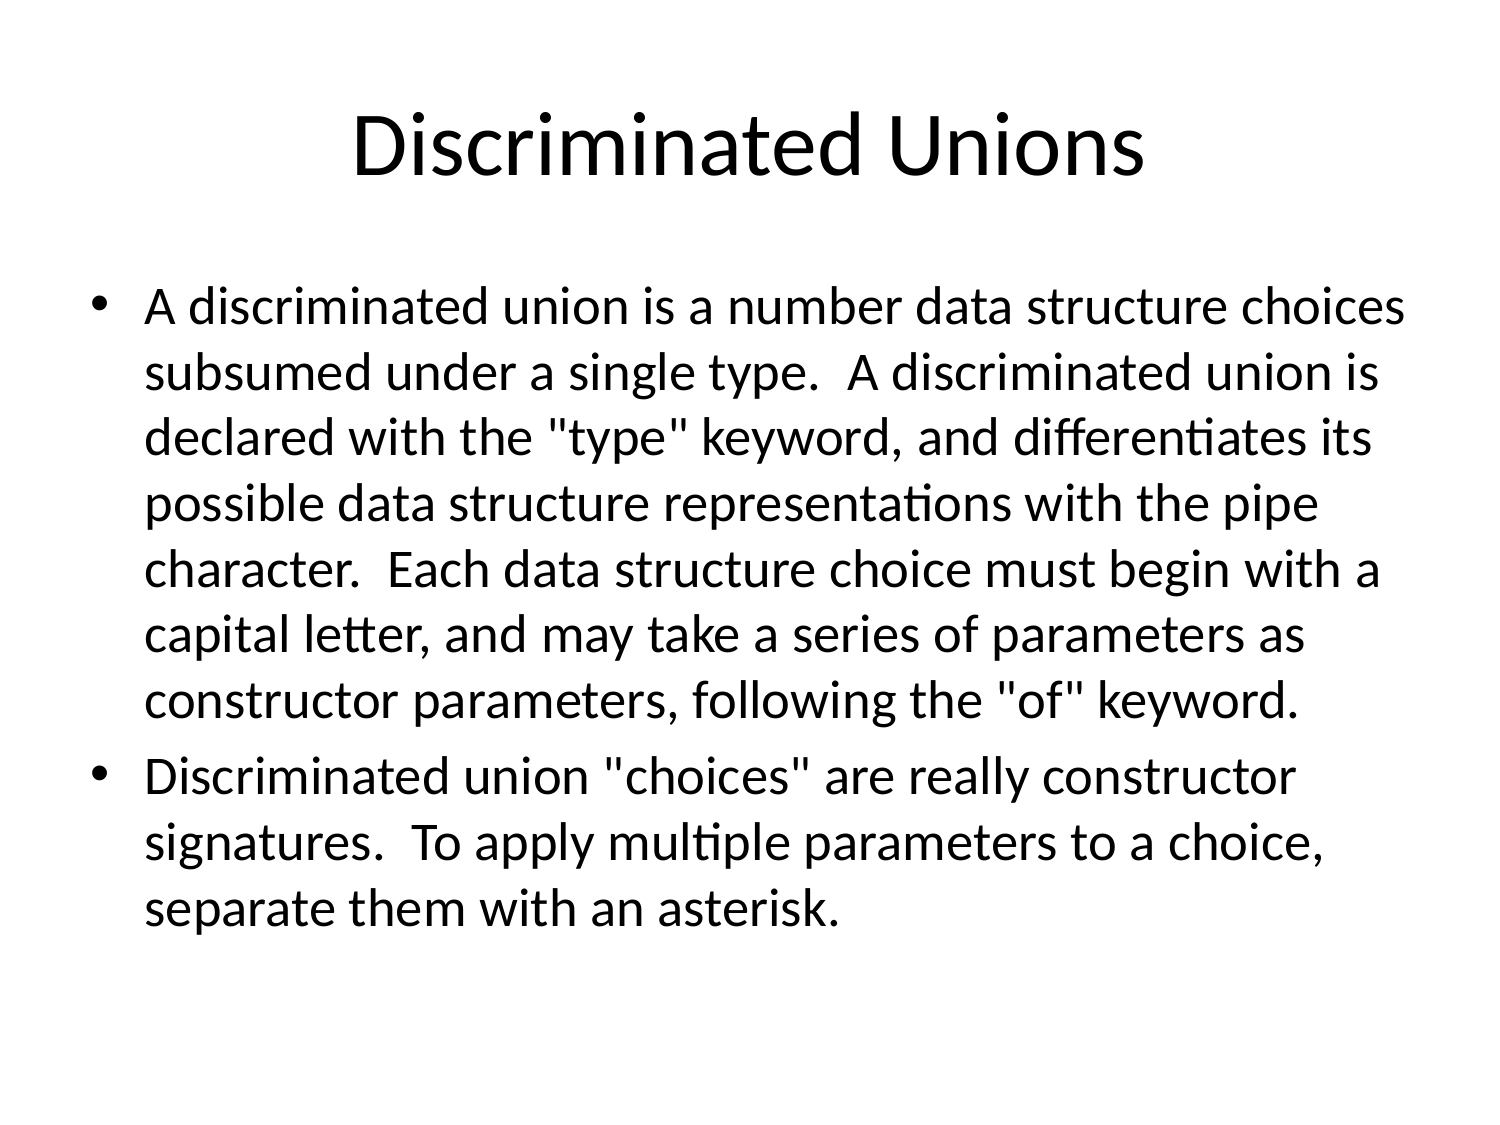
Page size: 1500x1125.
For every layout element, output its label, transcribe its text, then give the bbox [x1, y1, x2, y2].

title Discriminated Unions [75, 45, 1425, 233]
list A discriminated union is a number data structure choices subsumed under a single type. A discriminated union is declared with the "type" keyword, and differentiates its possible data structure representations with the pipe character. Each data structure choice must begin with a capital letter, and may take a series of parameters as constructor parameters, following the "of" keyword. Discriminated union "choices" are really constructor signatures. To apply multiple parameters to a choice, separate them with an asterisk. [75, 262, 1425, 1005]
